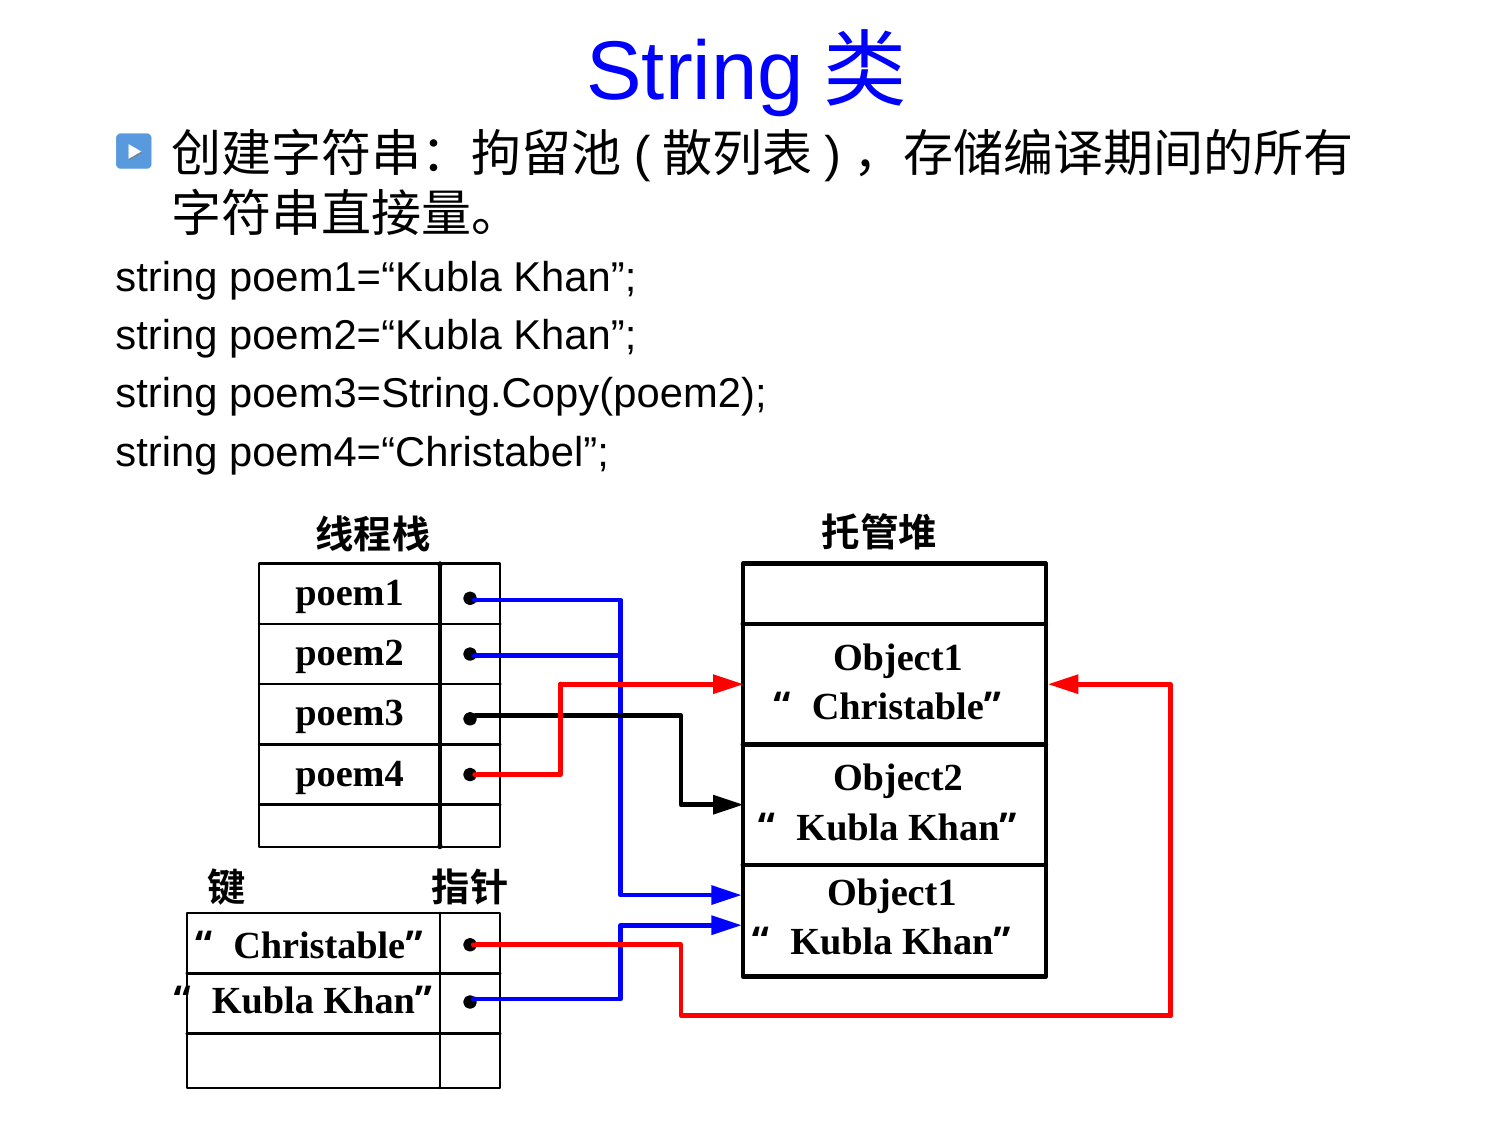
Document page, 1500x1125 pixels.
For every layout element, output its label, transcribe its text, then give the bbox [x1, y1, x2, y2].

list 创建字符串：拘留池(散列表)，存储编译期间的所有字符串直接量。 string poem1=“Kubla Khan”; string poem2=“Kubla Khan”; string poem3=String.Copy(poem2); string poem4=“Christabel”; [100, 113, 1377, 526]
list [170, 503, 1176, 1092]
title String类 [159, 17, 1335, 113]
picture [115, 133, 152, 169]
